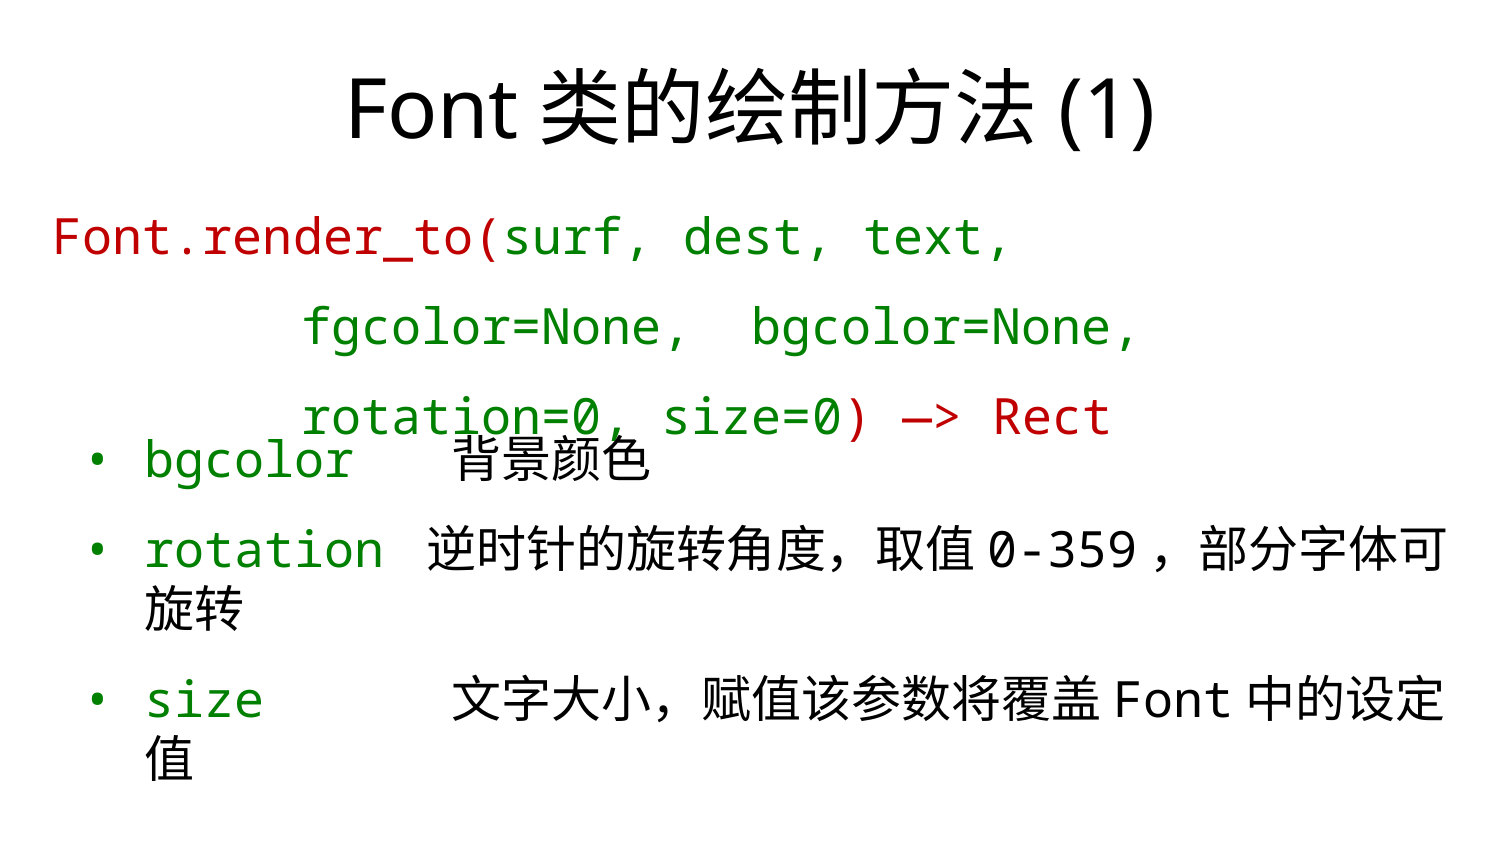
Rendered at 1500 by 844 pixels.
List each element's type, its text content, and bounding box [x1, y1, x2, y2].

title Font类的绘制方法(1) Font.render_to(surf, dest, text, fgcolor=None, bgcolor=None, rotation=0, size=0) —> Rect [51, 53, 1435, 445]
text_box bgcolor 背景颜色 rotation 逆时针的旋转角度，取值0-359，部分字体可旋转 size 文字大小，赋值该参数将覆盖Font中的设定值 [86, 395, 1483, 788]
